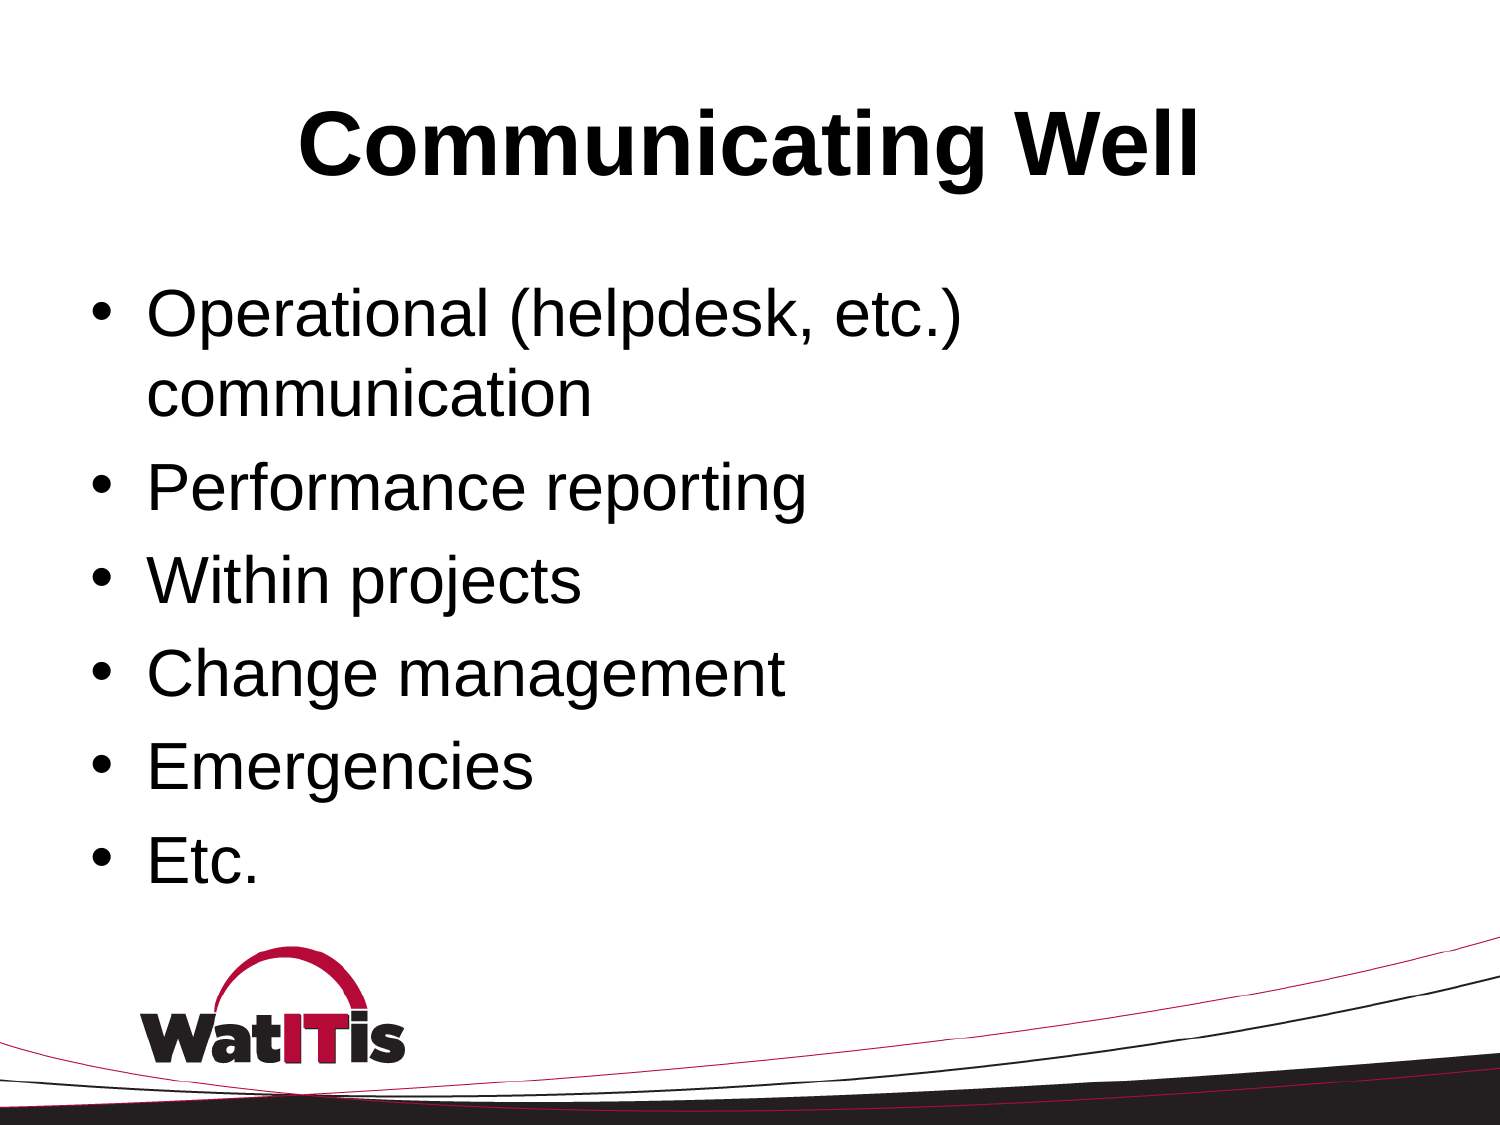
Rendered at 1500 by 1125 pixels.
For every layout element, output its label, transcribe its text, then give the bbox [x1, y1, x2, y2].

picture [0, 0, 1500, 1125]
title Communicating Well [75, 45, 1425, 233]
list Operational (helpdesk, etc.) communication Performance reporting Within projects Change management Emergencies Etc. [75, 262, 1425, 931]
